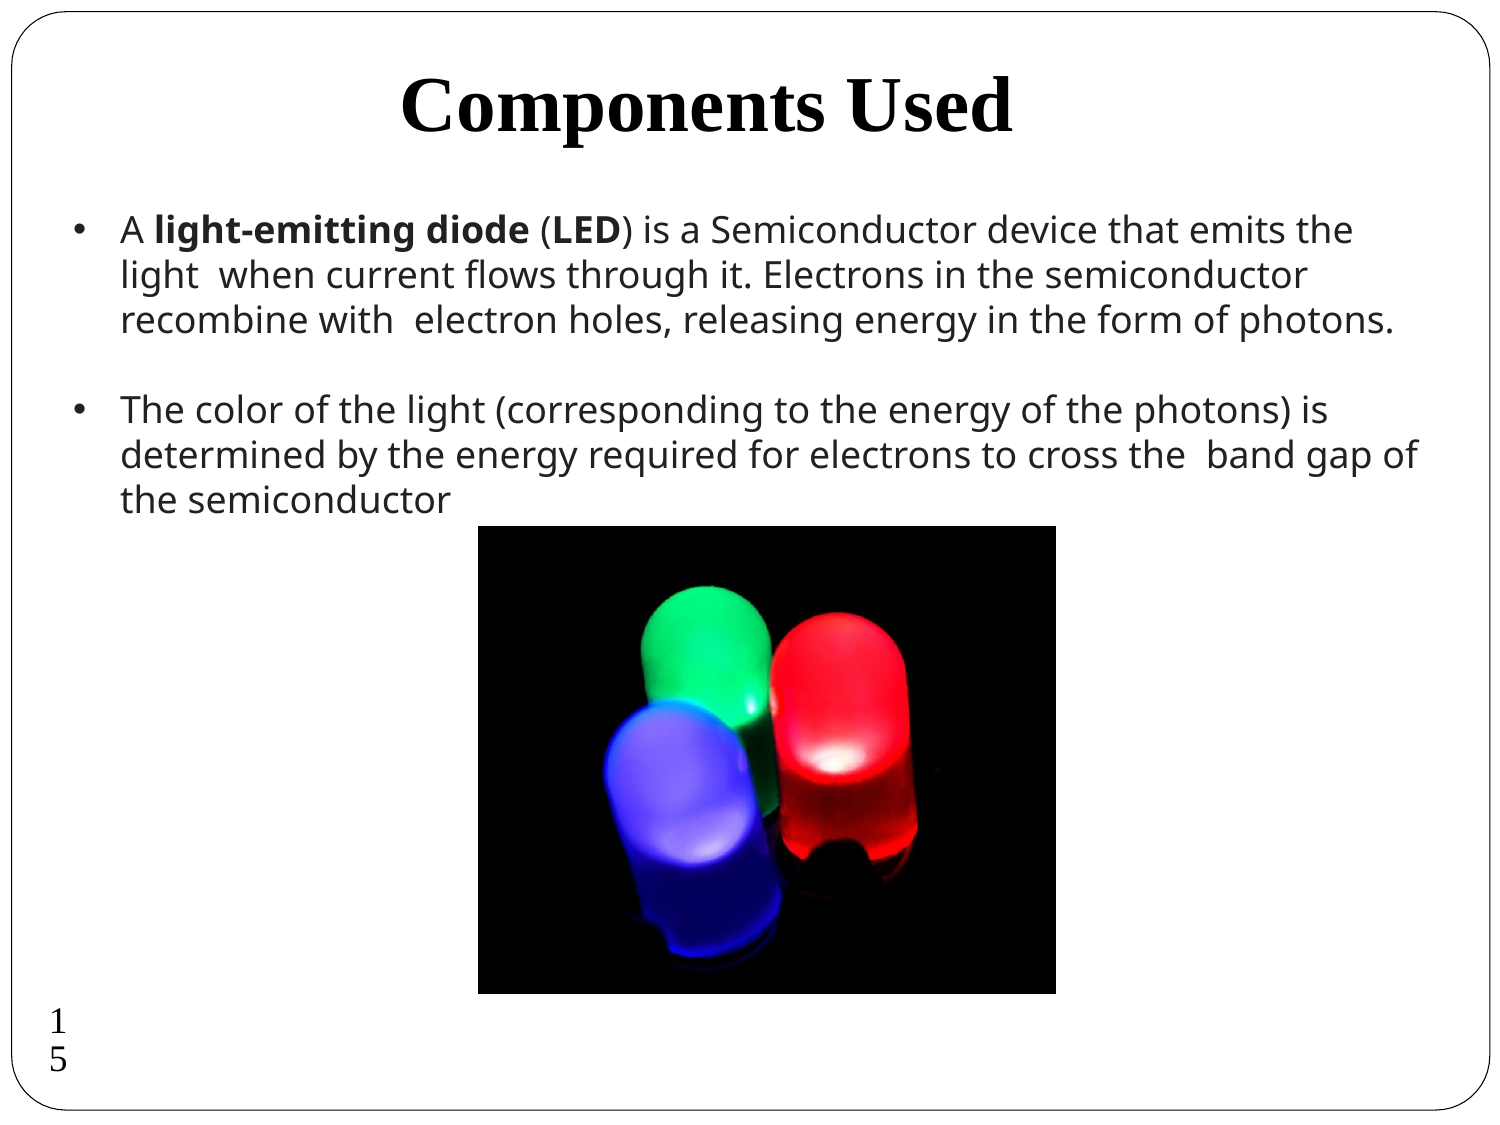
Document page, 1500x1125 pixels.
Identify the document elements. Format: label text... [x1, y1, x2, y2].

title Components Used [50, 6, 1363, 194]
list A light-emitting diode (LED) is a Semiconductor device that emits the light when current flows through it. Electrons in the semiconductor recombine with electron holes, releasing energy in the form of photons. The color of the light (corresponding to the energy of the photons) is determined by the energy required for electrons to cross the band gap of the semiconductor [73, 205, 1427, 479]
picture [478, 526, 1056, 995]
